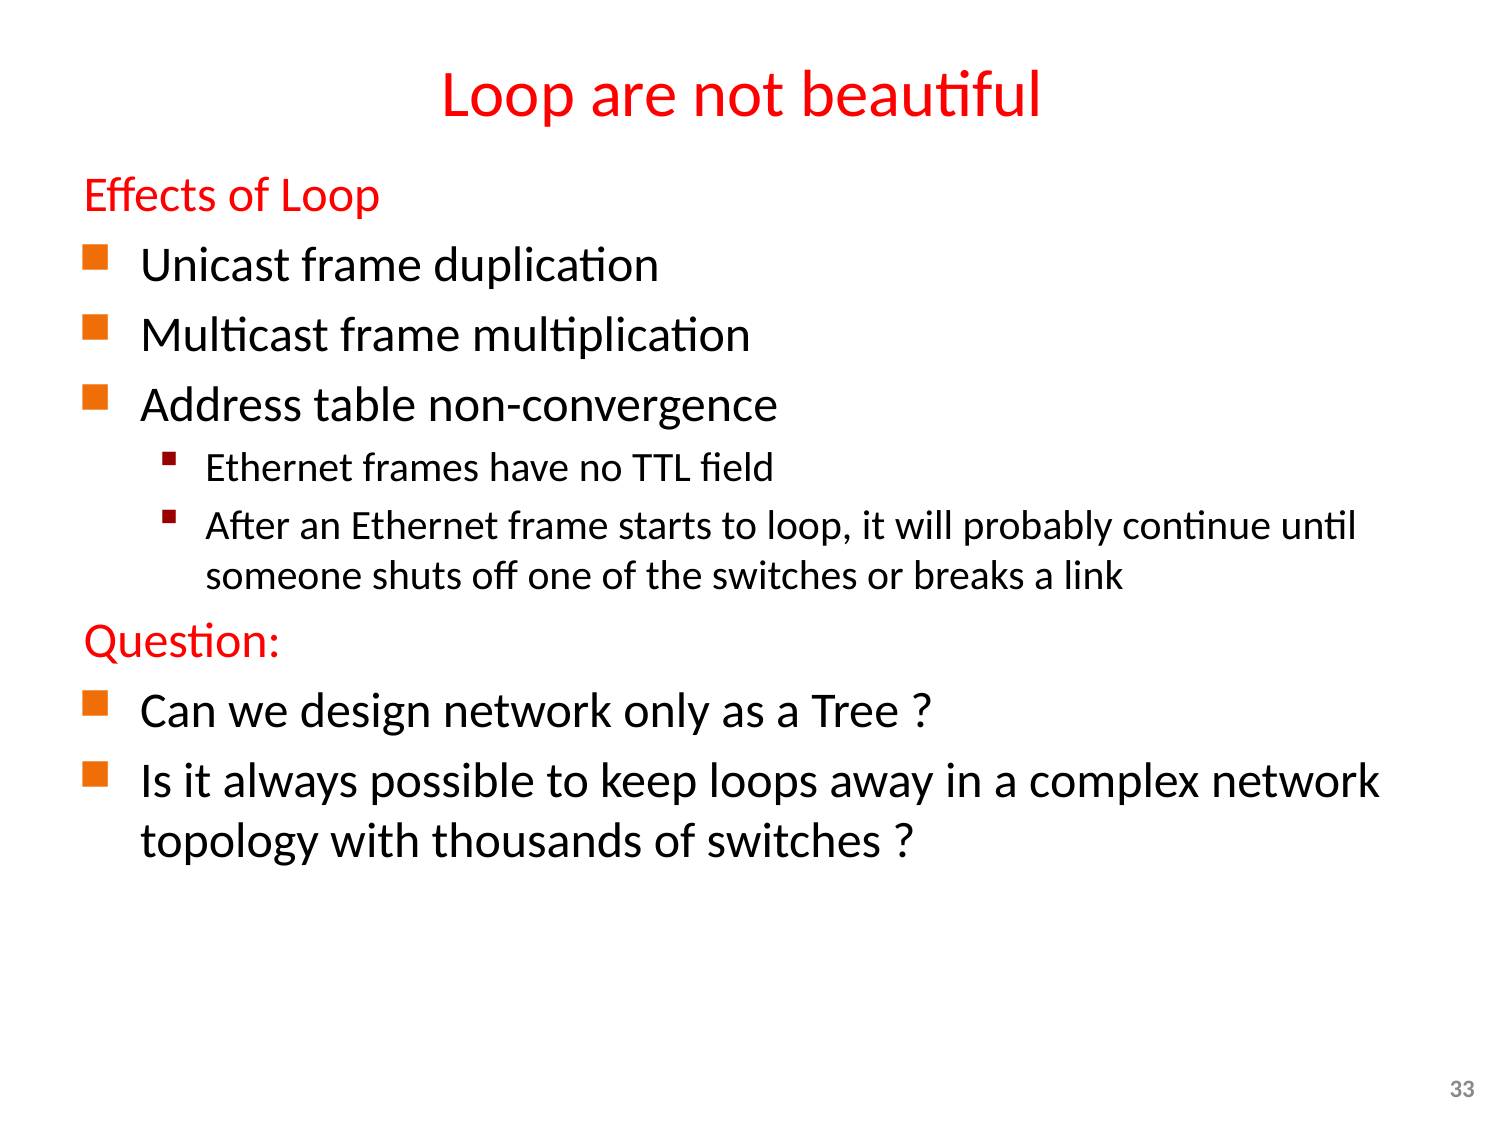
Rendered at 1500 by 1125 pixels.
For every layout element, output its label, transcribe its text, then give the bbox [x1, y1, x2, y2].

list Effects of Loop Unicast frame duplication Multicast frame multiplication Address table non-convergence Ethernet frames have no TTL field After an Ethernet frame starts to loop, it will probably continue until someone shuts off one of the switches or breaks a link Question: Can we design network only as a Tree ? Is it always possible to keep loops away in a complex network topology with thousands of switches ? [68, 153, 1445, 1028]
title Loop are not beautiful [59, 31, 1441, 149]
